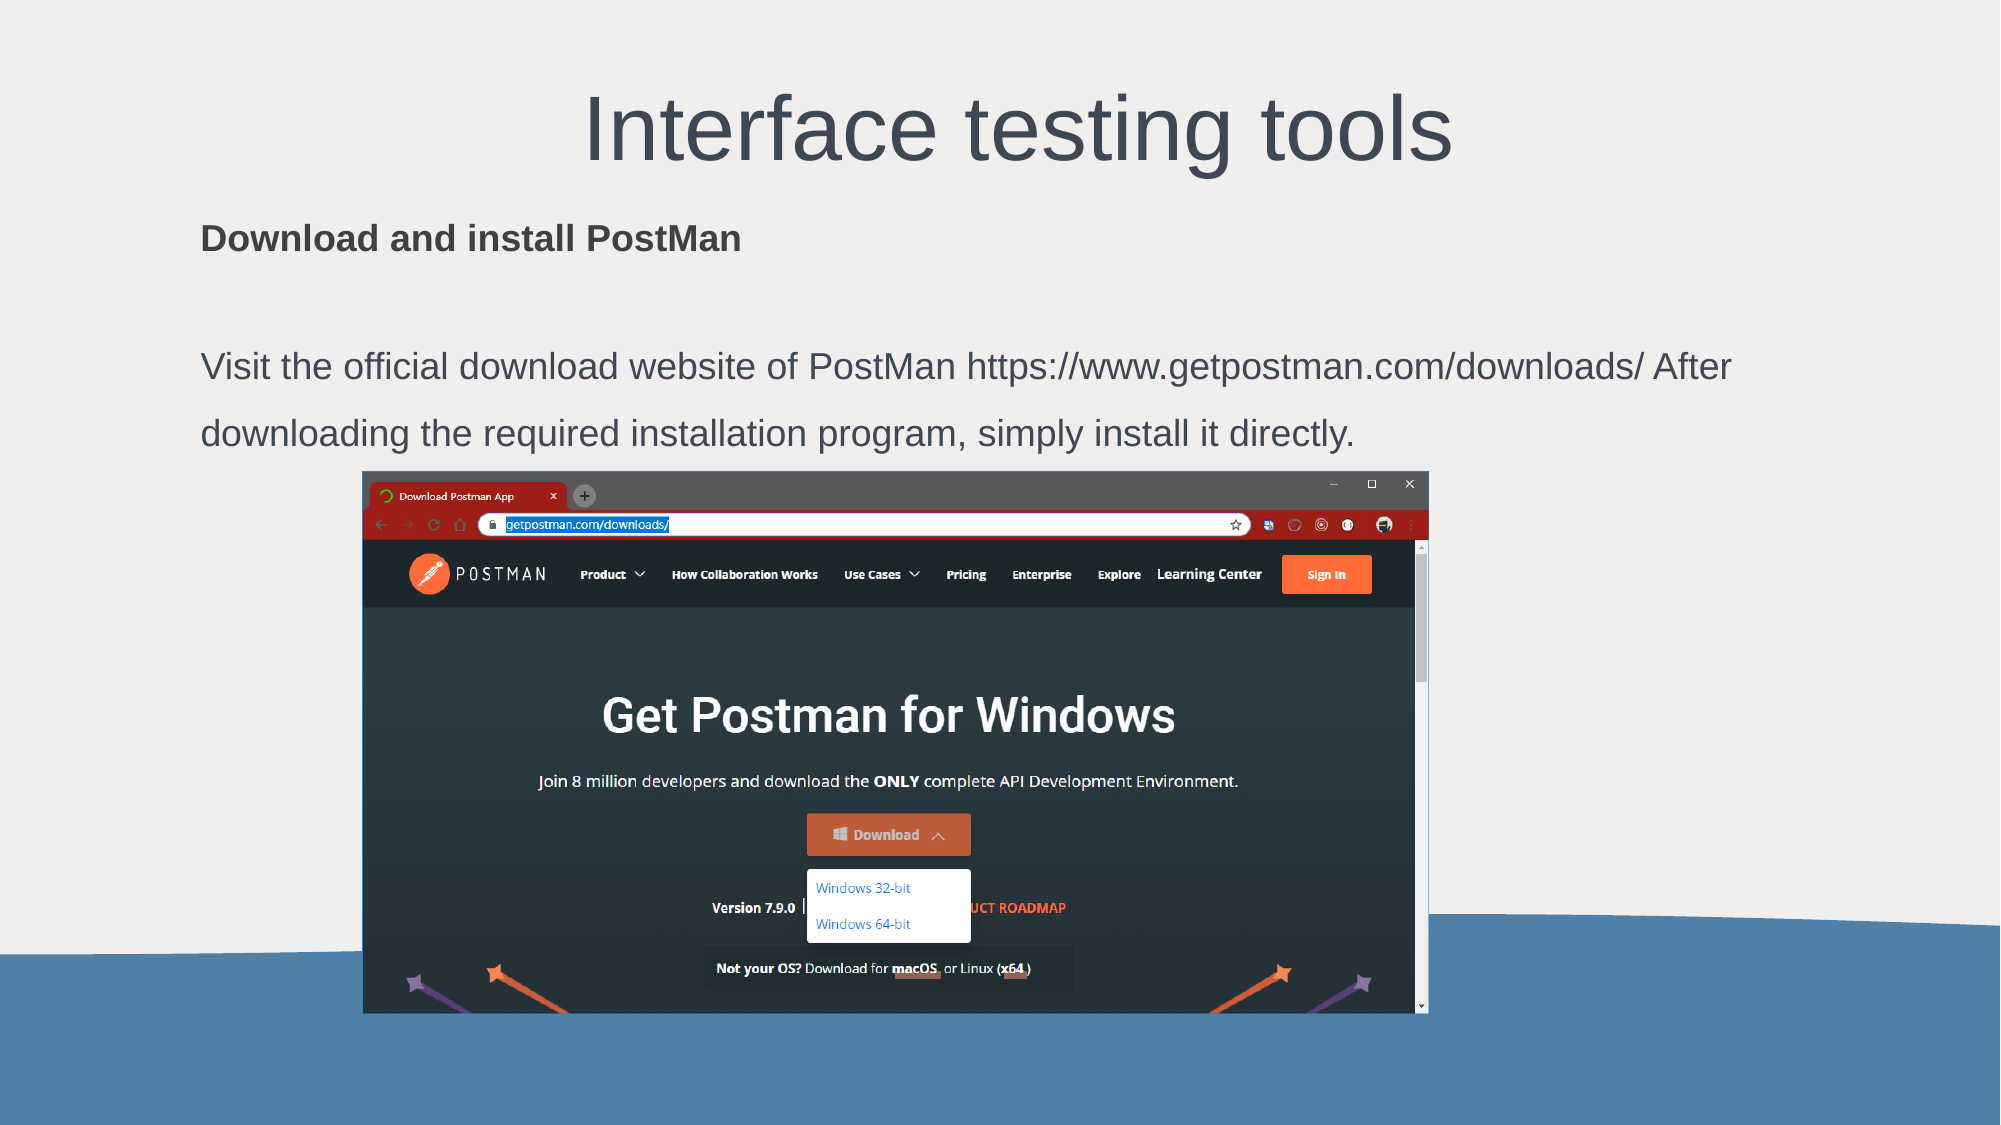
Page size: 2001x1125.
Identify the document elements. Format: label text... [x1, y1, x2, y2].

text_box Download and install PostMan [185, 211, 1605, 267]
text_box [0, 914, 2000, 1125]
title Interface testing tools [175, 59, 1863, 203]
list Visit the official download website of PostMan https://www.getpostman.com/downloads/ After downloading the required installation program, simply install it directly. [185, 311, 1775, 649]
picture [361, 470, 1429, 1014]
